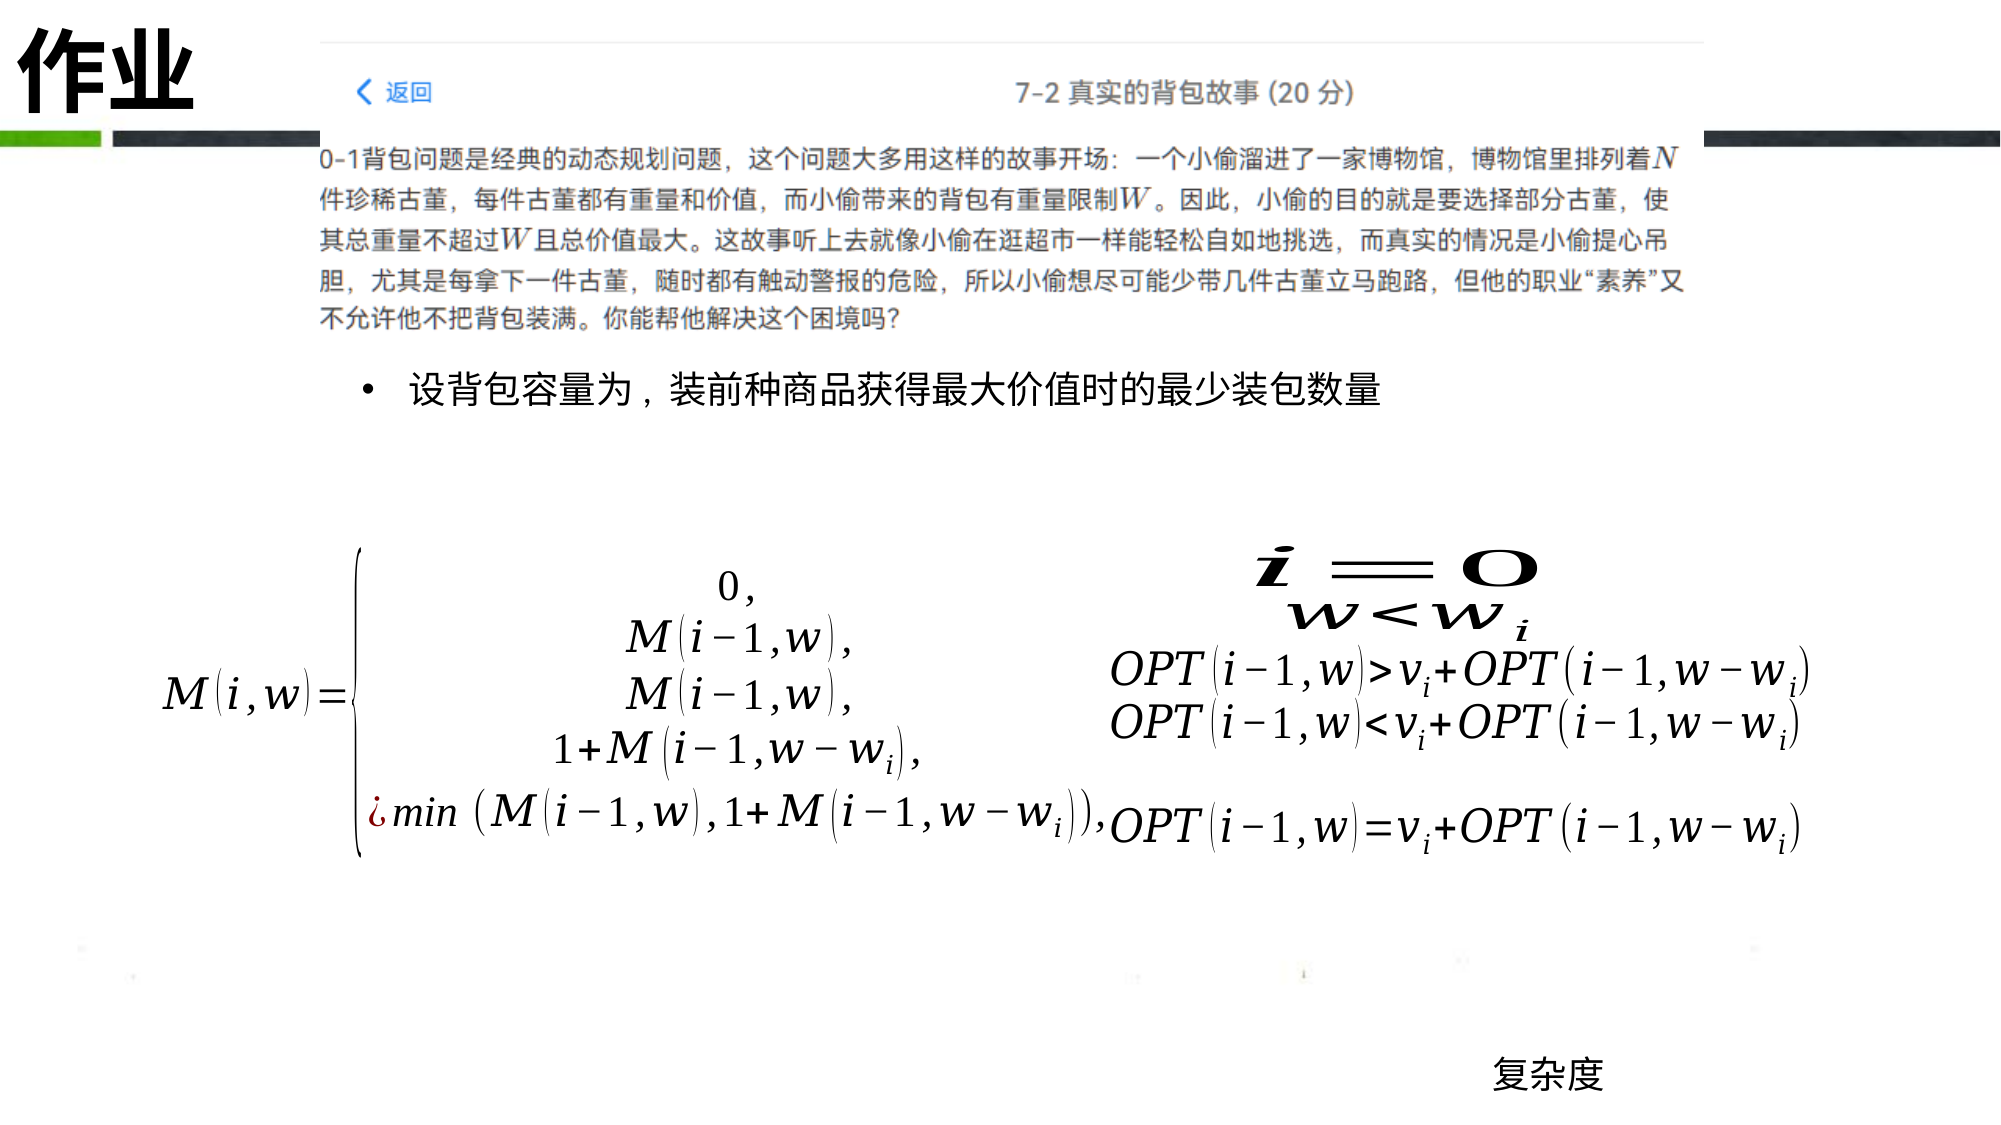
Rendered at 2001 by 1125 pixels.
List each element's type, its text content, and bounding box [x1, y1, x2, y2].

title 作业 [0, 12, 1379, 126]
picture [0, 0, 2001, 1125]
